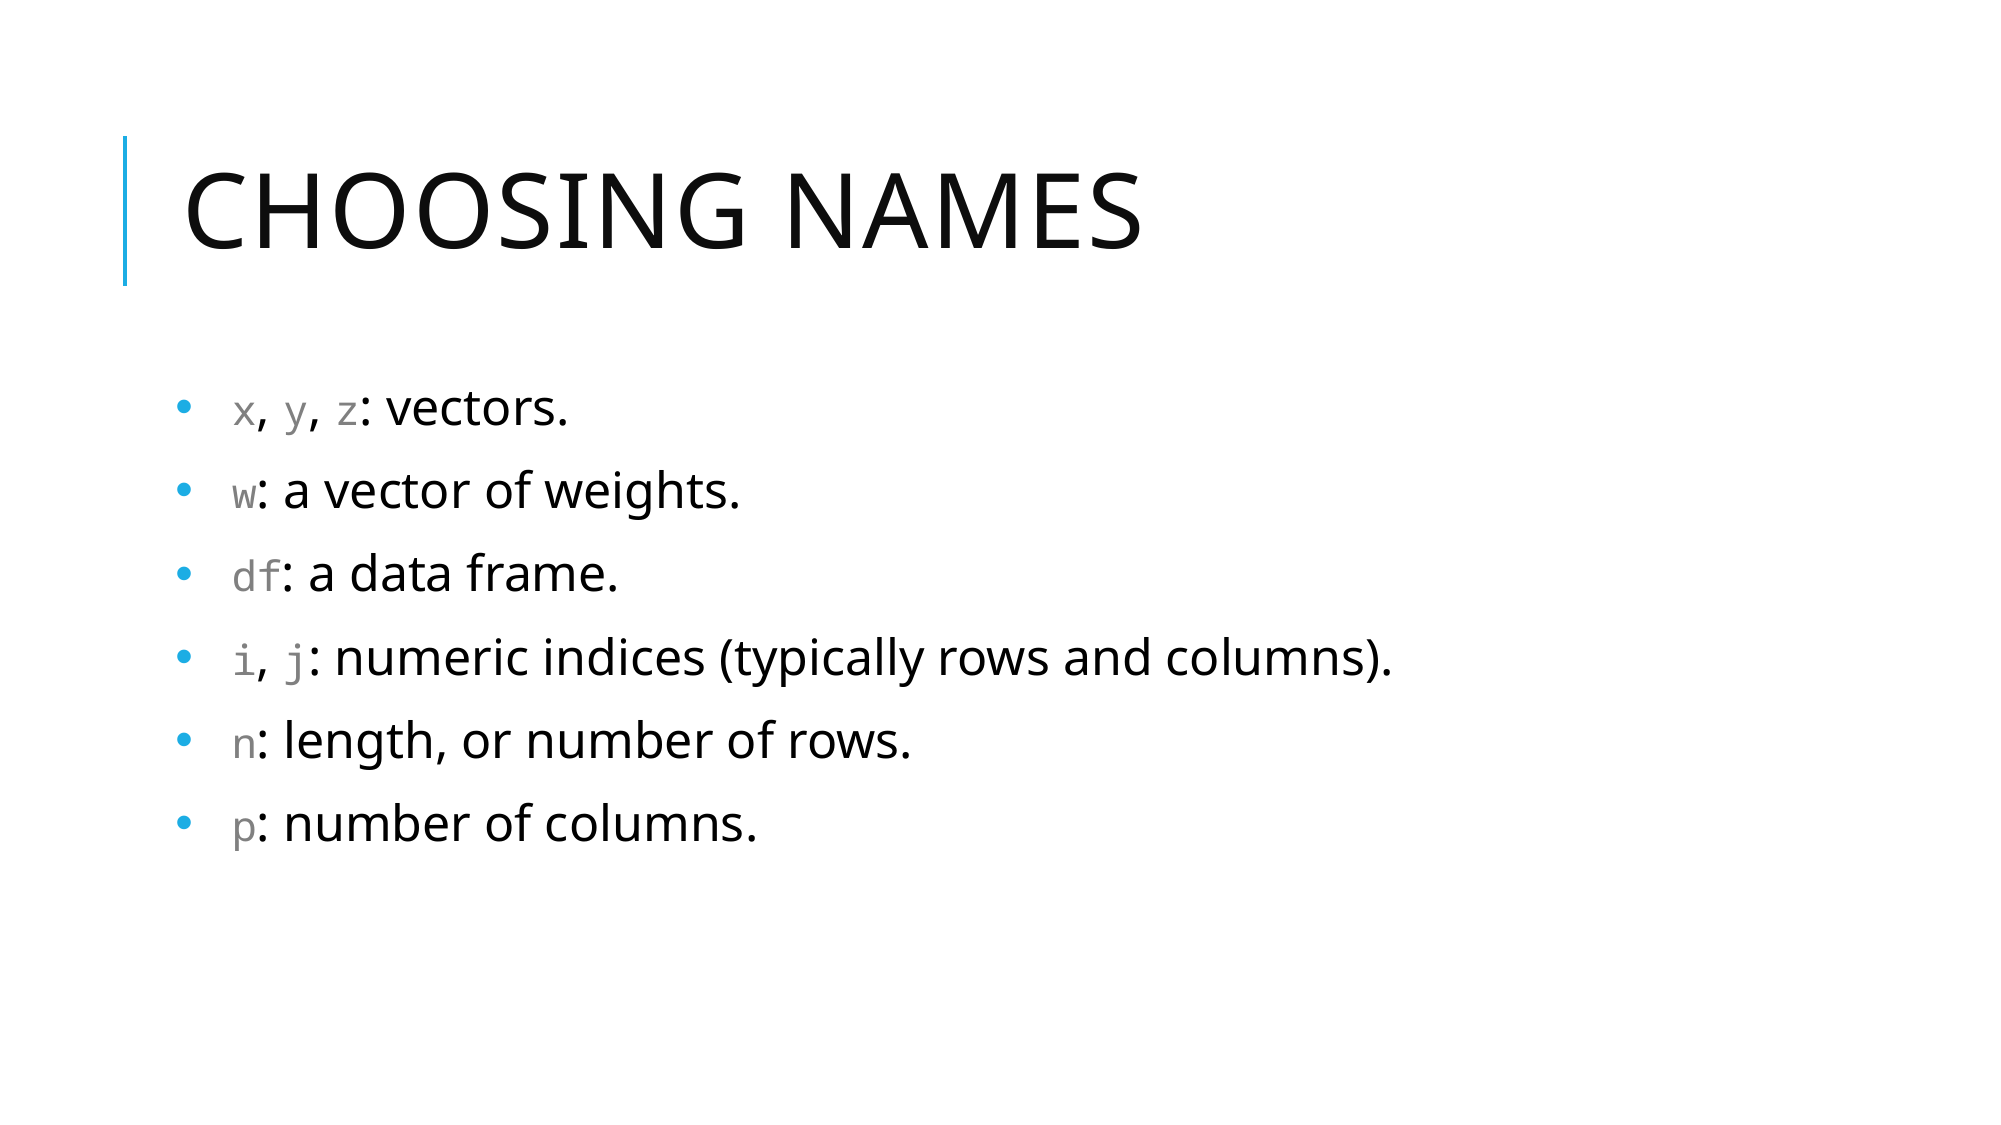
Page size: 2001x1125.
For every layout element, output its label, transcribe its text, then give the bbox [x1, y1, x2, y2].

list x, y, z: vectors. w: a vector of weights. df: a data frame. i, j: numeric indices (typically rows and columns). n: length, or number of rows. p: number of columns. [168, 375, 1763, 1035]
title Choosing names [168, 96, 1763, 342]
